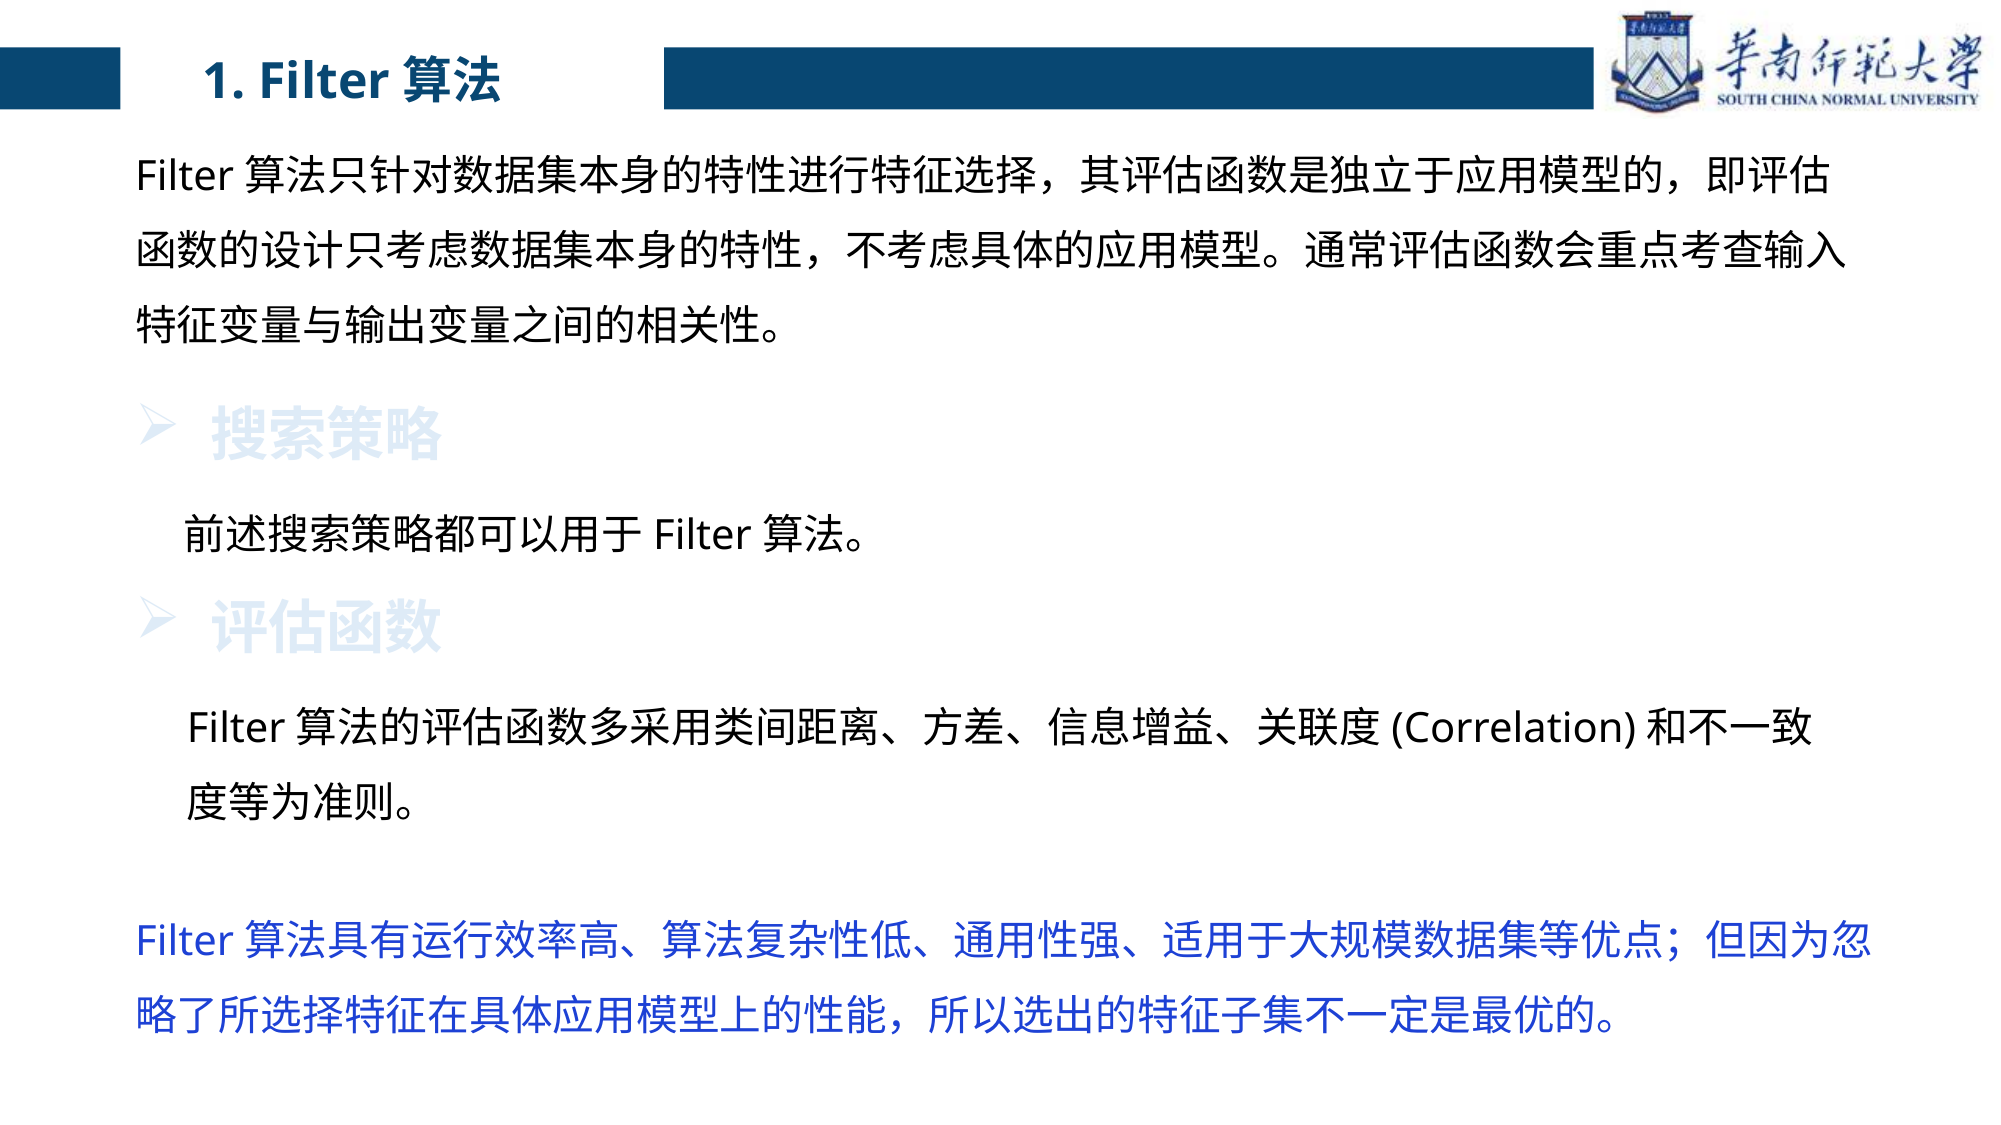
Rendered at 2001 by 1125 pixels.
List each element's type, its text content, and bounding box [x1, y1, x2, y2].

text_box Filter算法具有运行效率高、算法复杂性低、通用性强、适用于大规模数据集等优点；但因为忽略了所选择特征在具体应用模型上的性能，所以选出的特征子集不一定是最优的。 [120, 881, 1910, 1047]
picture [1593, 0, 2000, 119]
text_box 搜索策略 [120, 389, 610, 475]
text_box 评估函数 [120, 582, 610, 668]
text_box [0, 40, 1593, 117]
text_box 前述搜索策略都可以用于Filter算法。 [169, 475, 1873, 565]
text_box Filter算法的评估函数多采用类间距离、方差、信息增益、关联度(Correlation)和不一致度等为准则。 [172, 668, 1846, 834]
text_box Filter算法只针对数据集本身的特性进行特征选择，其评估函数是独立于应用模型的，即评估函数的设计只考虑数据集本身的特性，不考虑具体的应用模型。通常评估函数会重点考查输入特征变量与输出变量之间的相关性。 [120, 117, 1879, 356]
